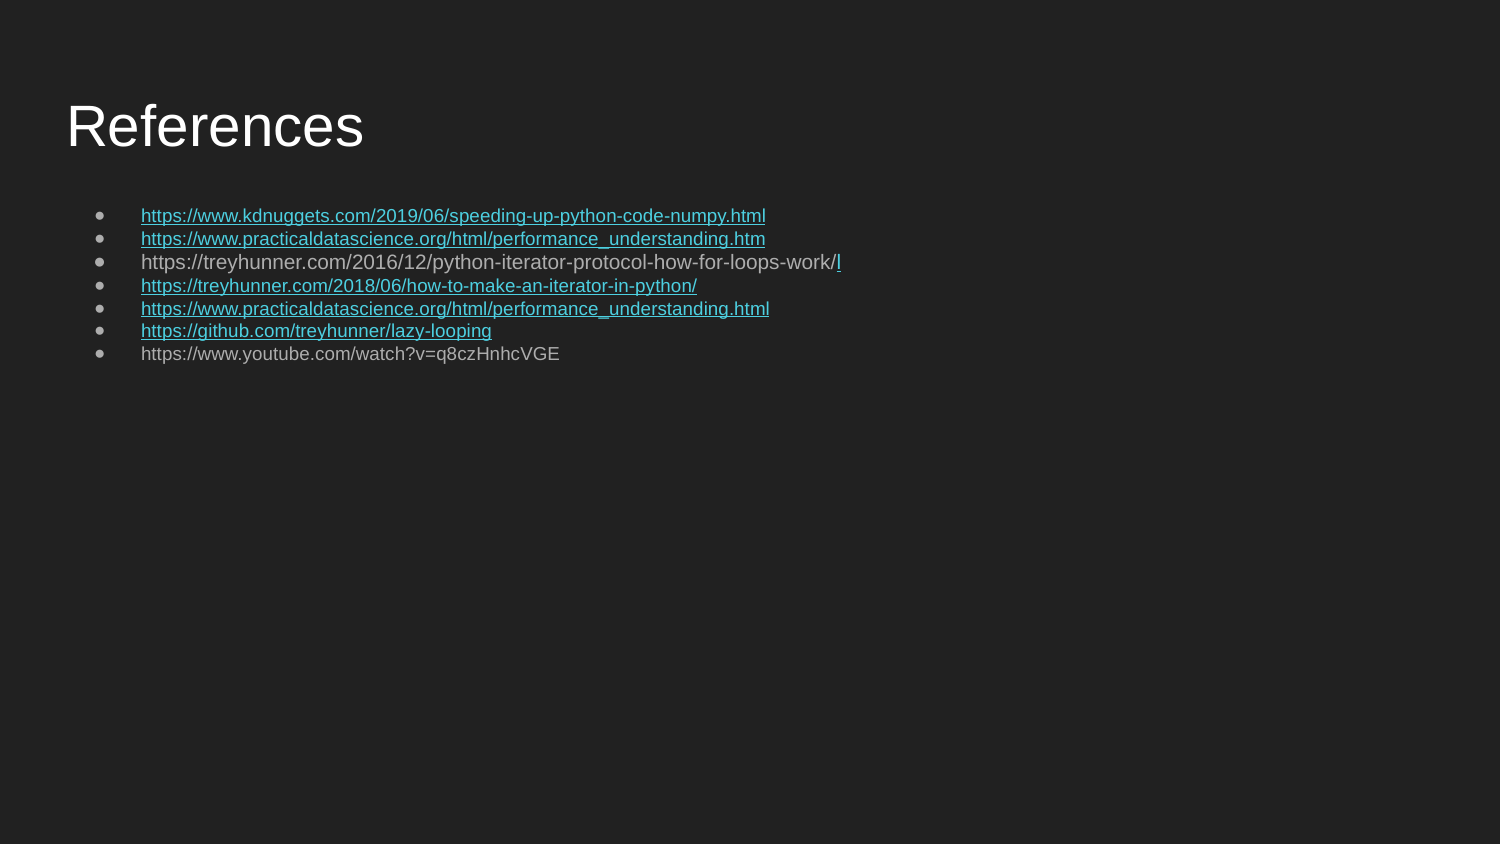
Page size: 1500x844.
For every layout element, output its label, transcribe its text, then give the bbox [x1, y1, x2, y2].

title References [51, 72, 1449, 167]
list https://www.kdnuggets.com/2019/06/speeding-up-python-code-numpy.html https://www.practicaldatascience.org/html/performance_understanding.htm https://treyhunner.com/2016/12/python-iterator-protocol-how-for-loops-work/l https://treyhunner.com/2018/06/how-to-make-an-iterator-in-python/ https://www.practicaldatascience.org/html/performance_understanding.html https://github.com/treyhunner/lazy-looping https://www.youtube.com/watch?v=q8czHnhcVGE [51, 189, 1449, 750]
